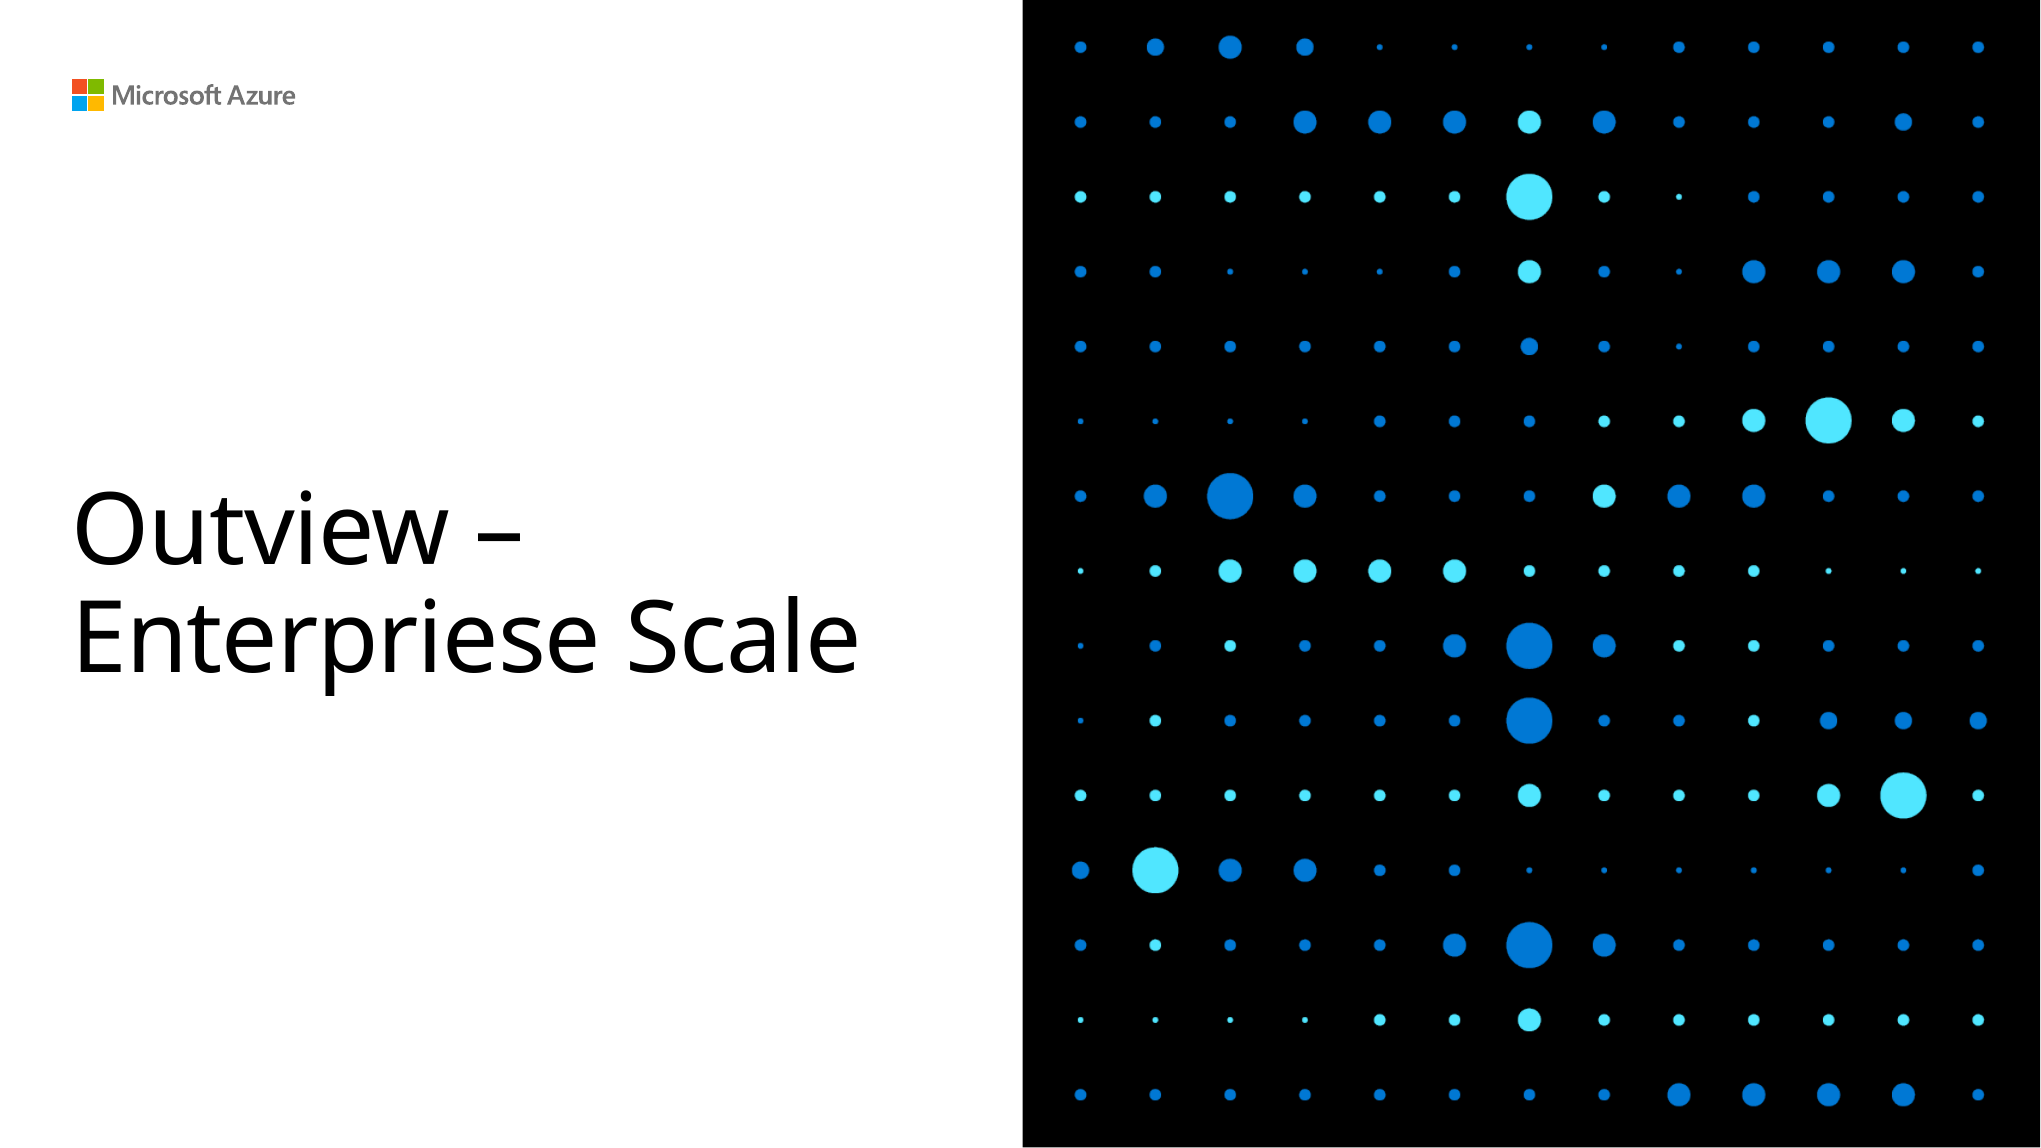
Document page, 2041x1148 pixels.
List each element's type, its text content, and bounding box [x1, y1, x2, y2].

picture [1022, 0, 2041, 1148]
title Outview – Enterpriese Scale [71, 423, 981, 724]
